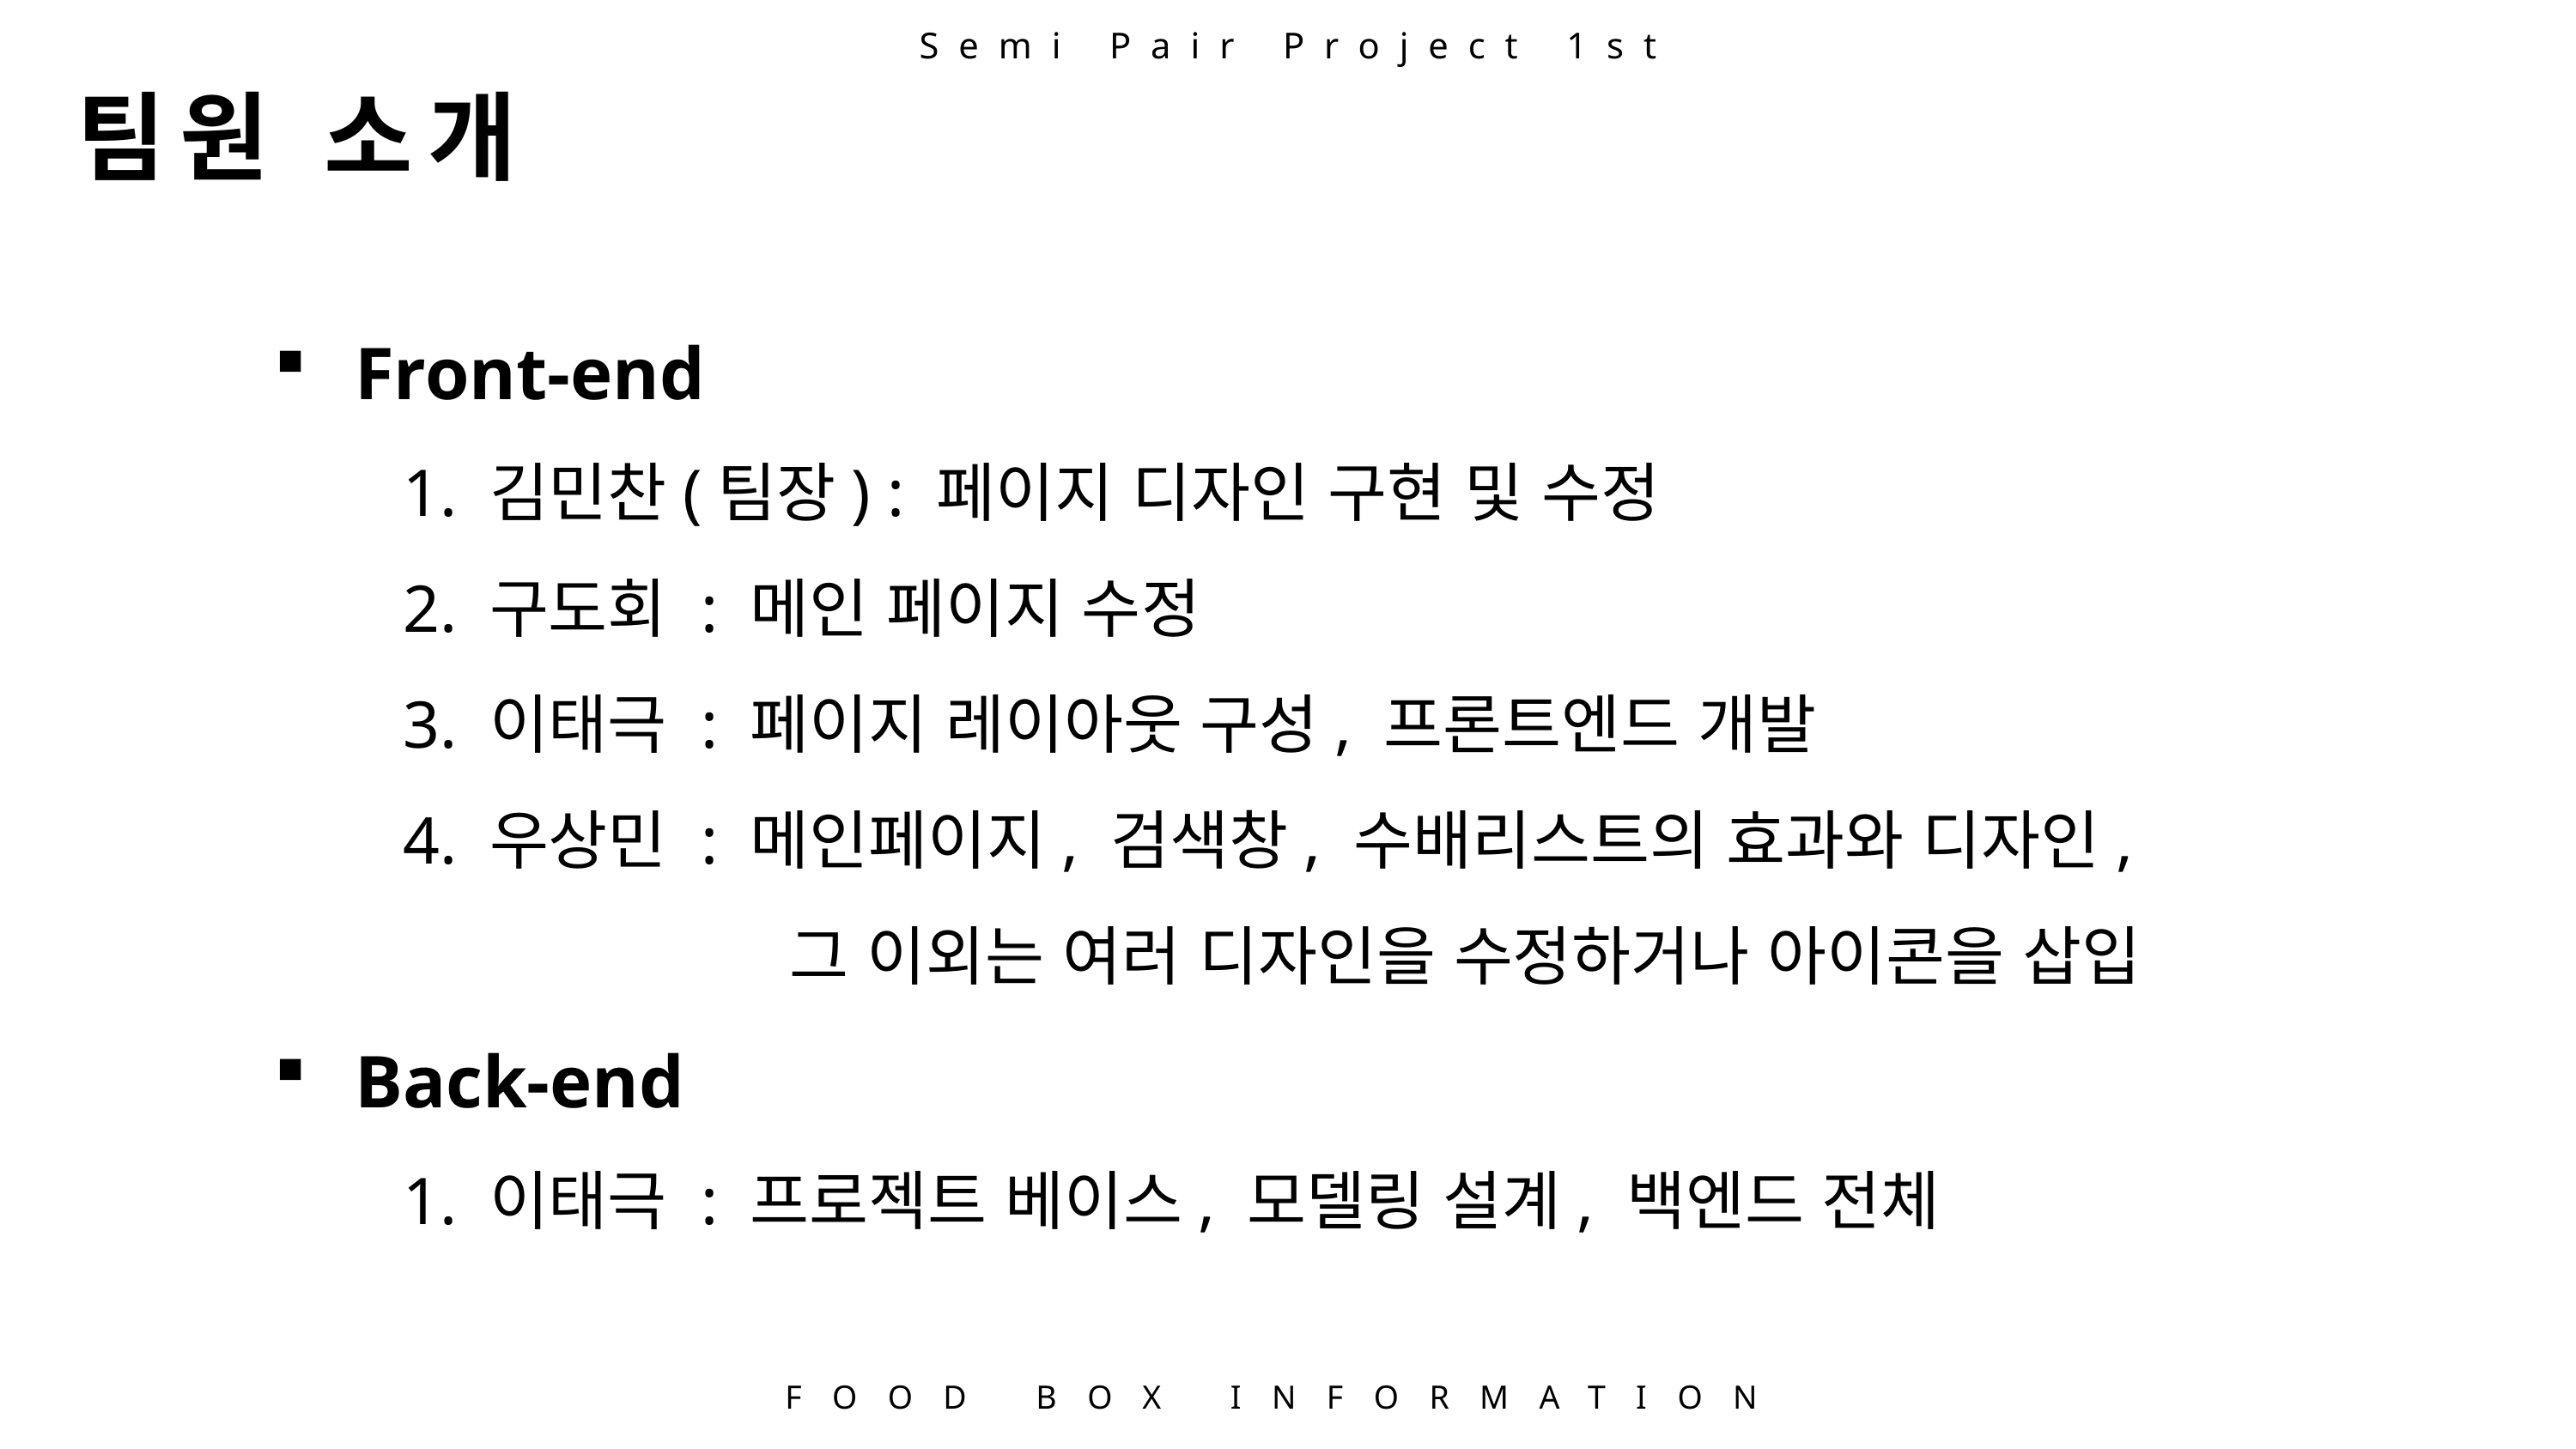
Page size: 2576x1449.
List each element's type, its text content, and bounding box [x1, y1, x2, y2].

text_box FOOD BOX INFORMATION [180, 1370, 2362, 1422]
text_box Semi Pair Project 1st [775, 16, 1801, 72]
text_box 팀원 소개 [64, 70, 665, 198]
text_box Front-end 1. 김민찬(팀장) : 페이지 디자인 구현 및 수정 2. 구도회 : 메인 페이지 수정 3. 이태극 : 페이지 레이아웃 구성, 프론트엔드 개발 4. 우상민 : 메인페이지, 검색창, 수배리스트의 효과와 디자인, 그 이외는 여러 디자인을 수정하거나 아이콘을 삽입 Back-end 1. 이태극 : 프로젝트 베이스, 모델링 설계, 백엔드 전체 [197, 278, 2379, 1244]
